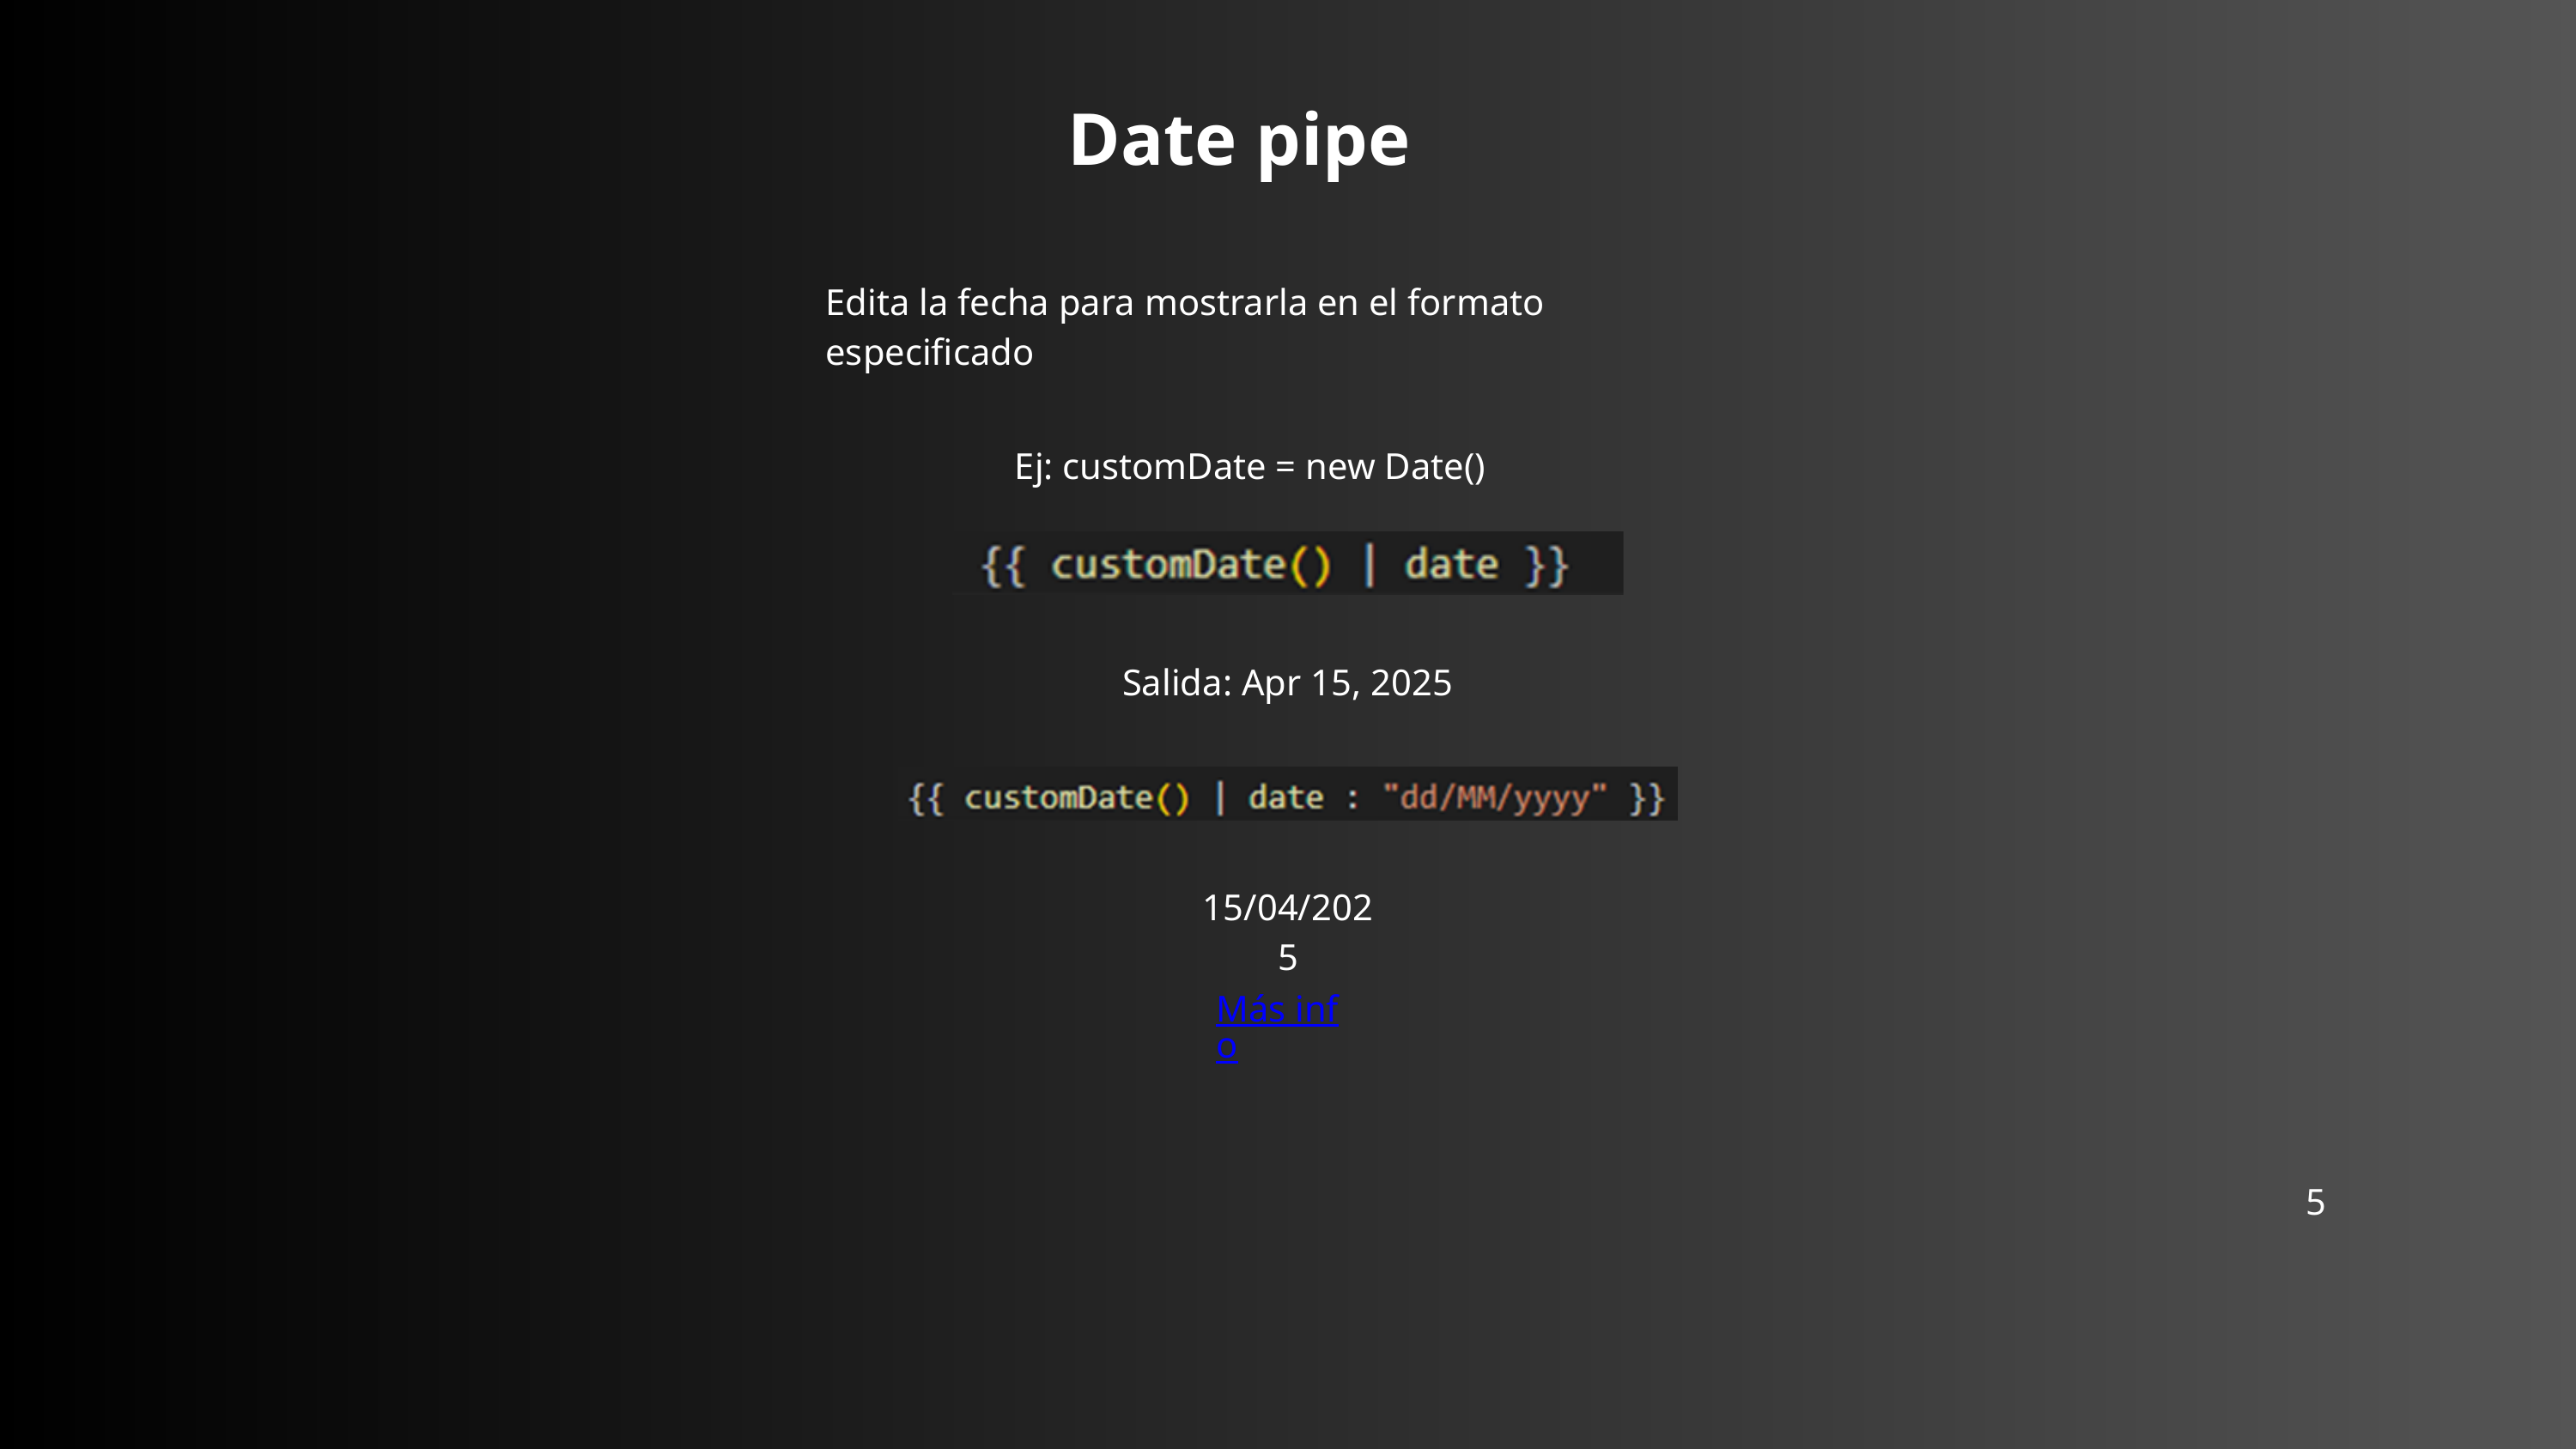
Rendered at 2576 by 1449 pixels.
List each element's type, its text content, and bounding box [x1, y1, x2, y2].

text_box Ej: customDate = new Date() [922, 436, 1578, 487]
text_box Más info [1216, 984, 1360, 1035]
text_box 15/04/2025 [1193, 877, 1383, 979]
text_box Salida: Apr 15, 2025 [1119, 652, 1457, 703]
text_box [952, 531, 1624, 595]
text_box 5 [2306, 1172, 2327, 1222]
text_box [897, 767, 1678, 821]
text_box Date pipe [1019, 79, 1460, 179]
text_box Edita la fecha para mostrarla en el formato especificado [825, 272, 1756, 373]
